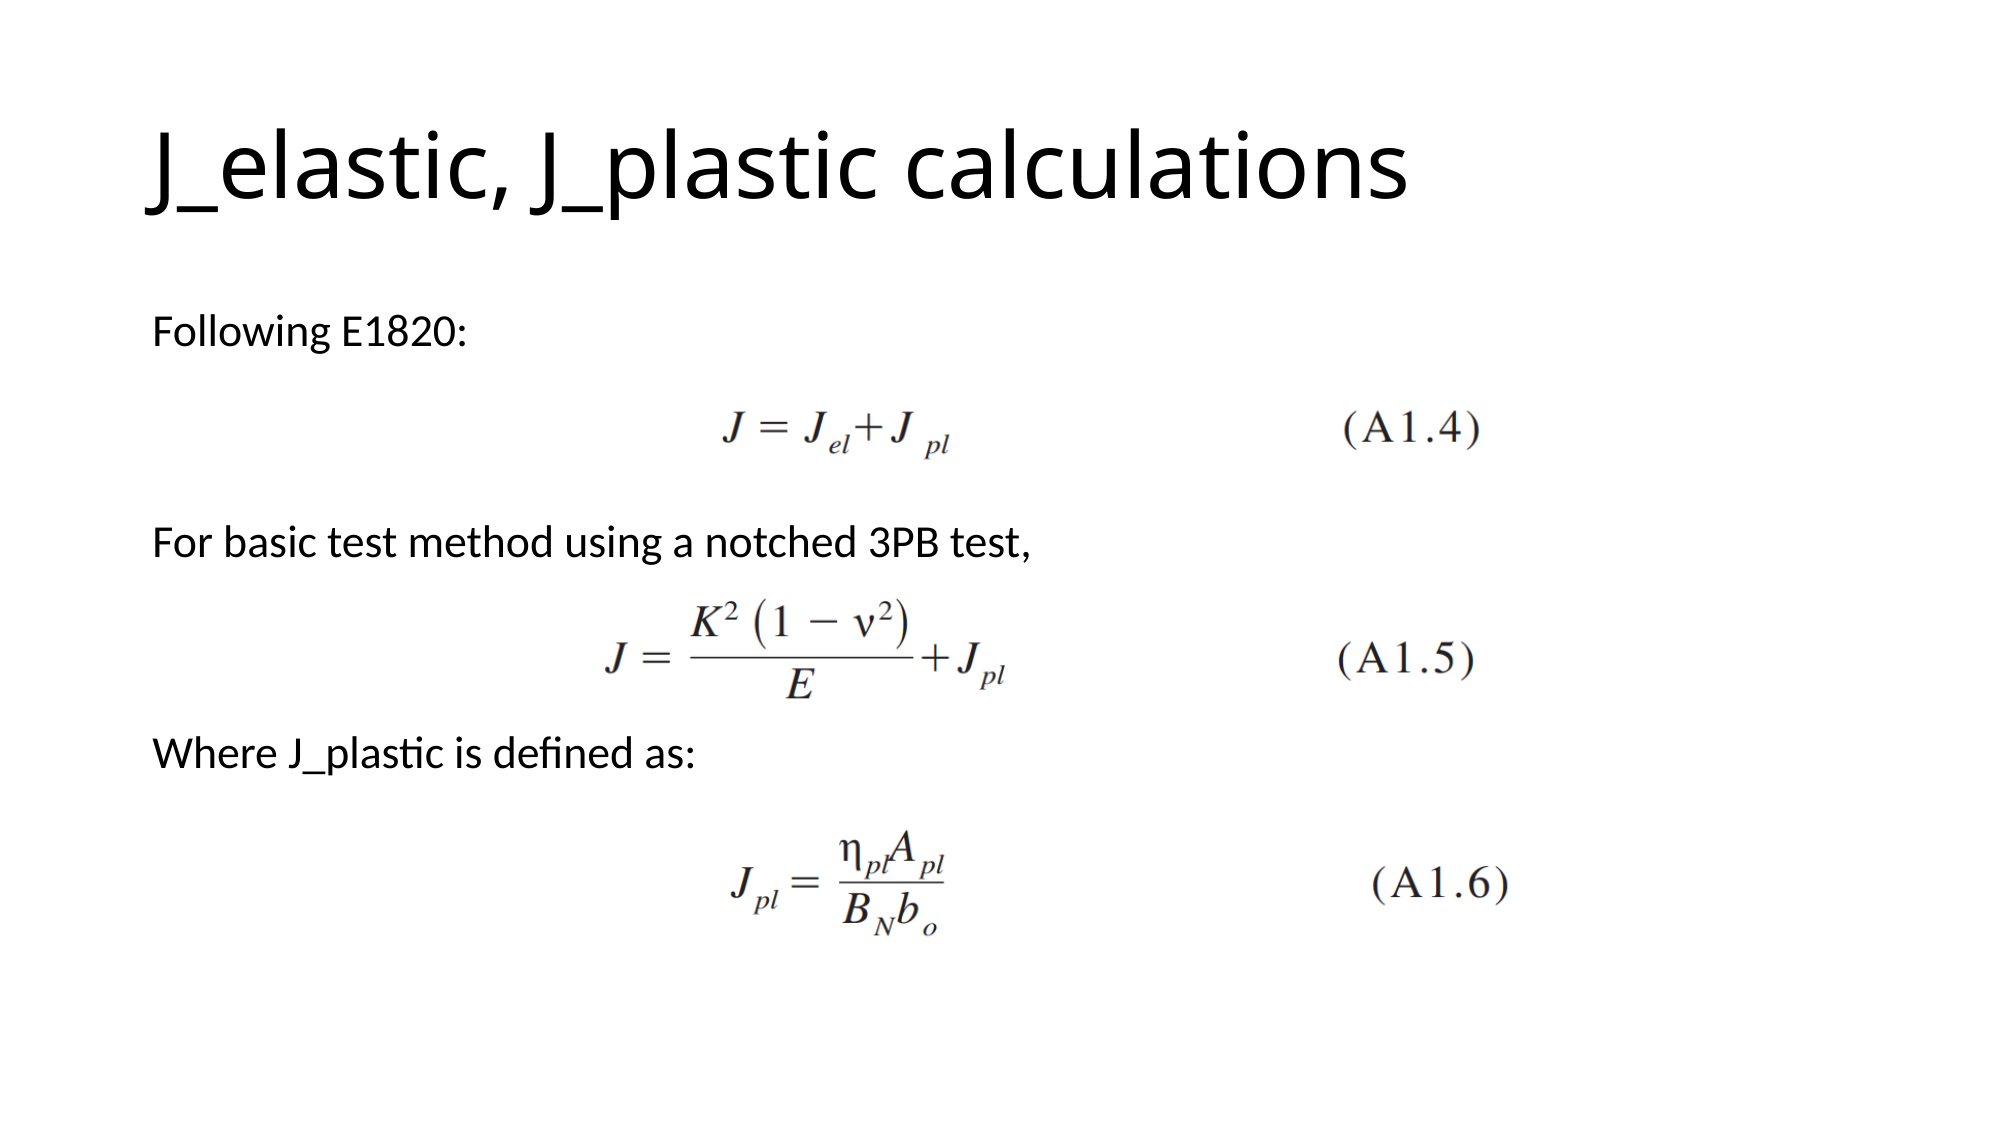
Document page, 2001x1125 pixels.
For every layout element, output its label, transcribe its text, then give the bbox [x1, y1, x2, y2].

list Following E1820: For basic test method using a notched 3PB test, Where J_plastic is defined as: [137, 299, 1863, 1014]
picture [703, 806, 1531, 953]
picture [689, 395, 1492, 473]
picture [599, 572, 1476, 717]
title J_elastic, J_plastic calculations [137, 59, 1863, 278]
